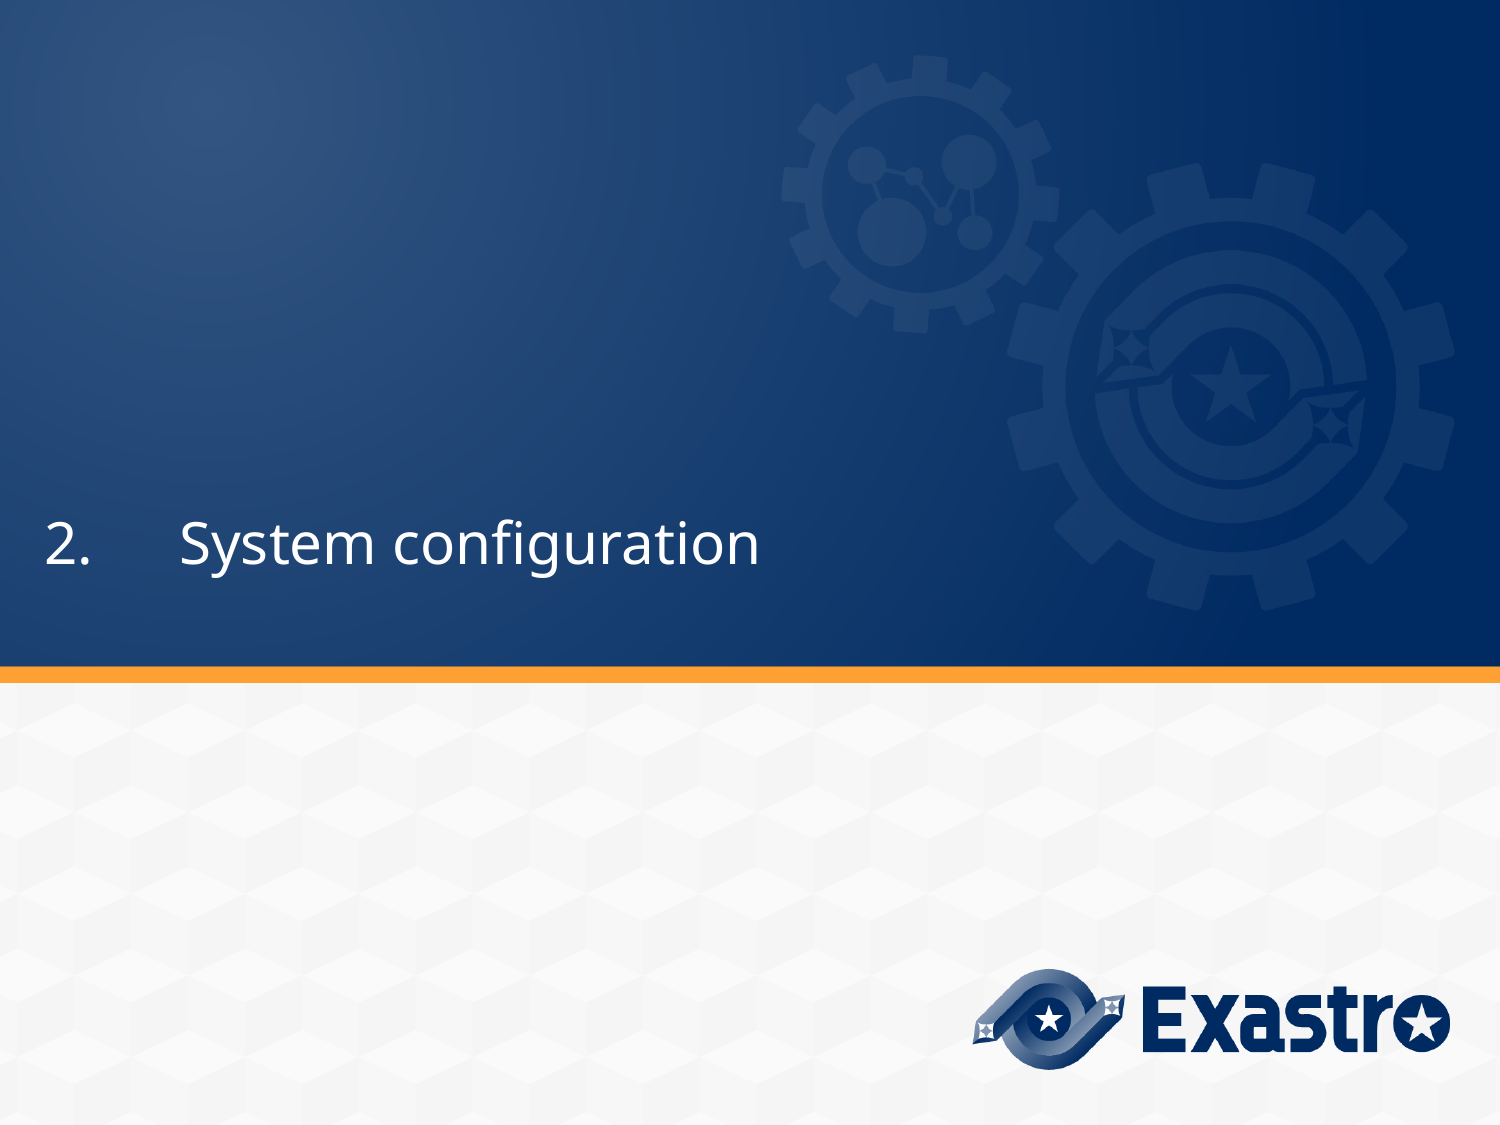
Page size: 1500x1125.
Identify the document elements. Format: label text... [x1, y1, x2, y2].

title 2. System configuration [29, 499, 1471, 577]
picture [0, 0, 1500, 1125]
